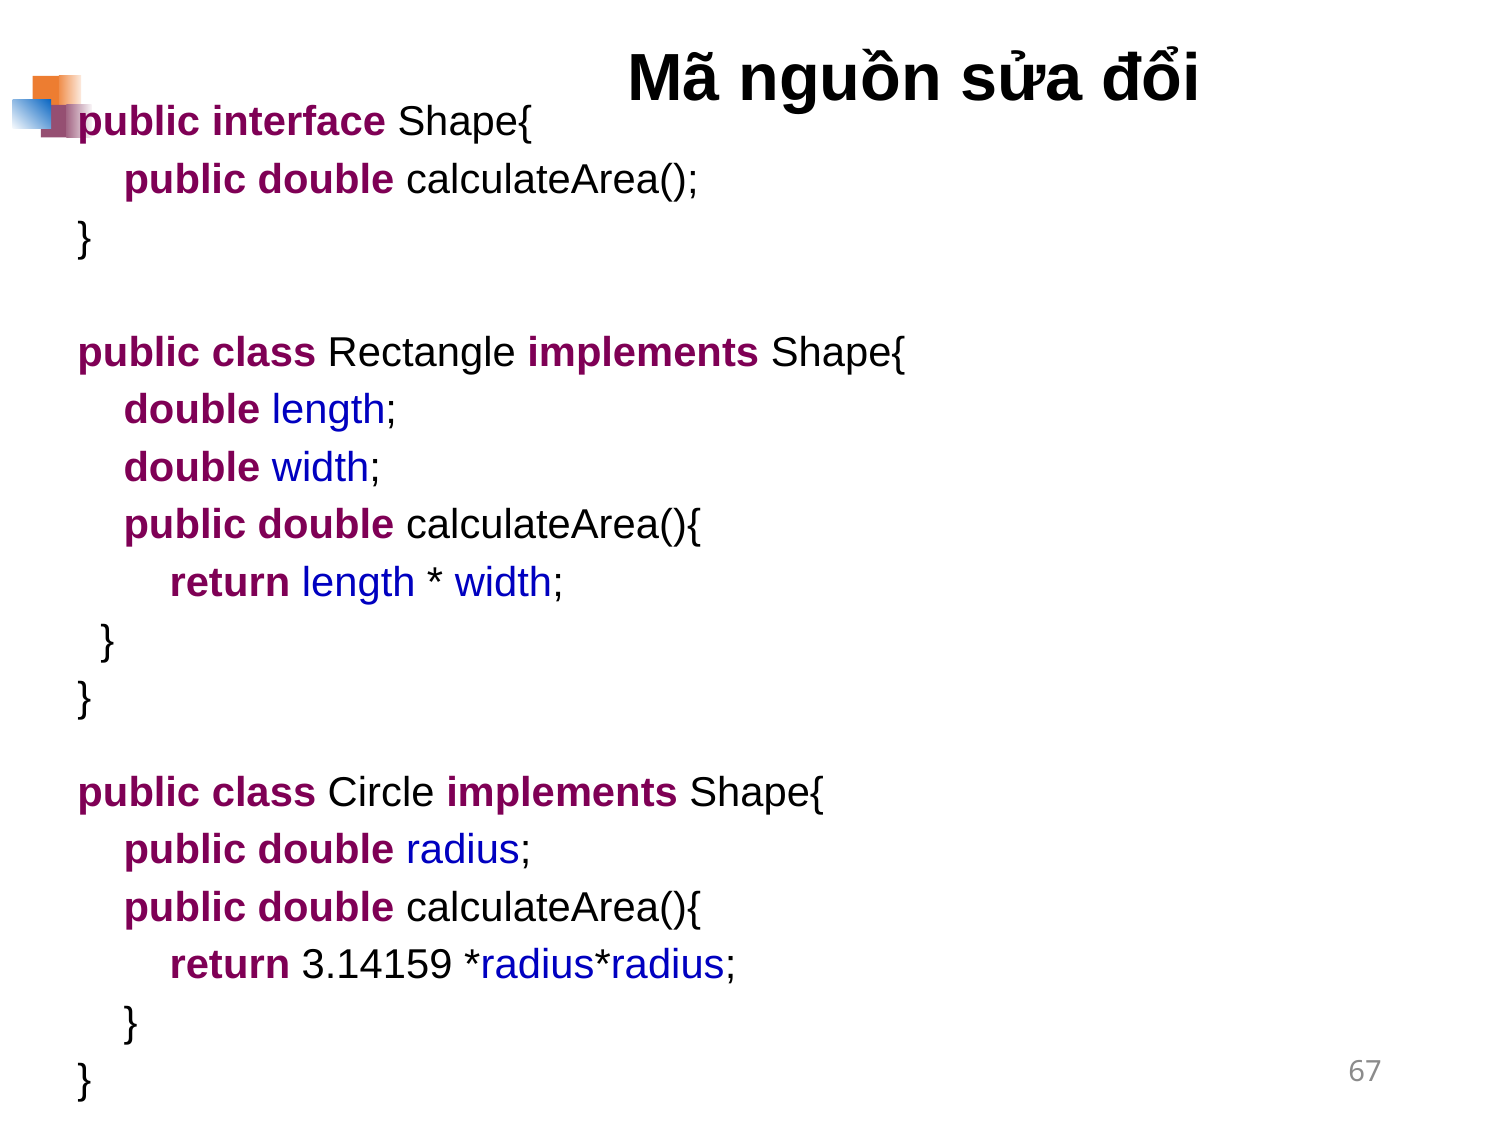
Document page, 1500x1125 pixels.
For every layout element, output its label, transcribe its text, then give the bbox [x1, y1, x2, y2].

list public interface Shape{ public double calculateArea(); } public class Rectangle implements Shape{ double length; double width; public double calculateArea(){ return length * width; } } public class Circle implements Shape{ public double radius; public double calculateArea(){ return 3.14159 *radius*radius; } } [62, 99, 1357, 949]
slide_number 67 [1059, 1042, 1397, 1103]
title Mã nguồn sửa đổi [612, 18, 1397, 140]
